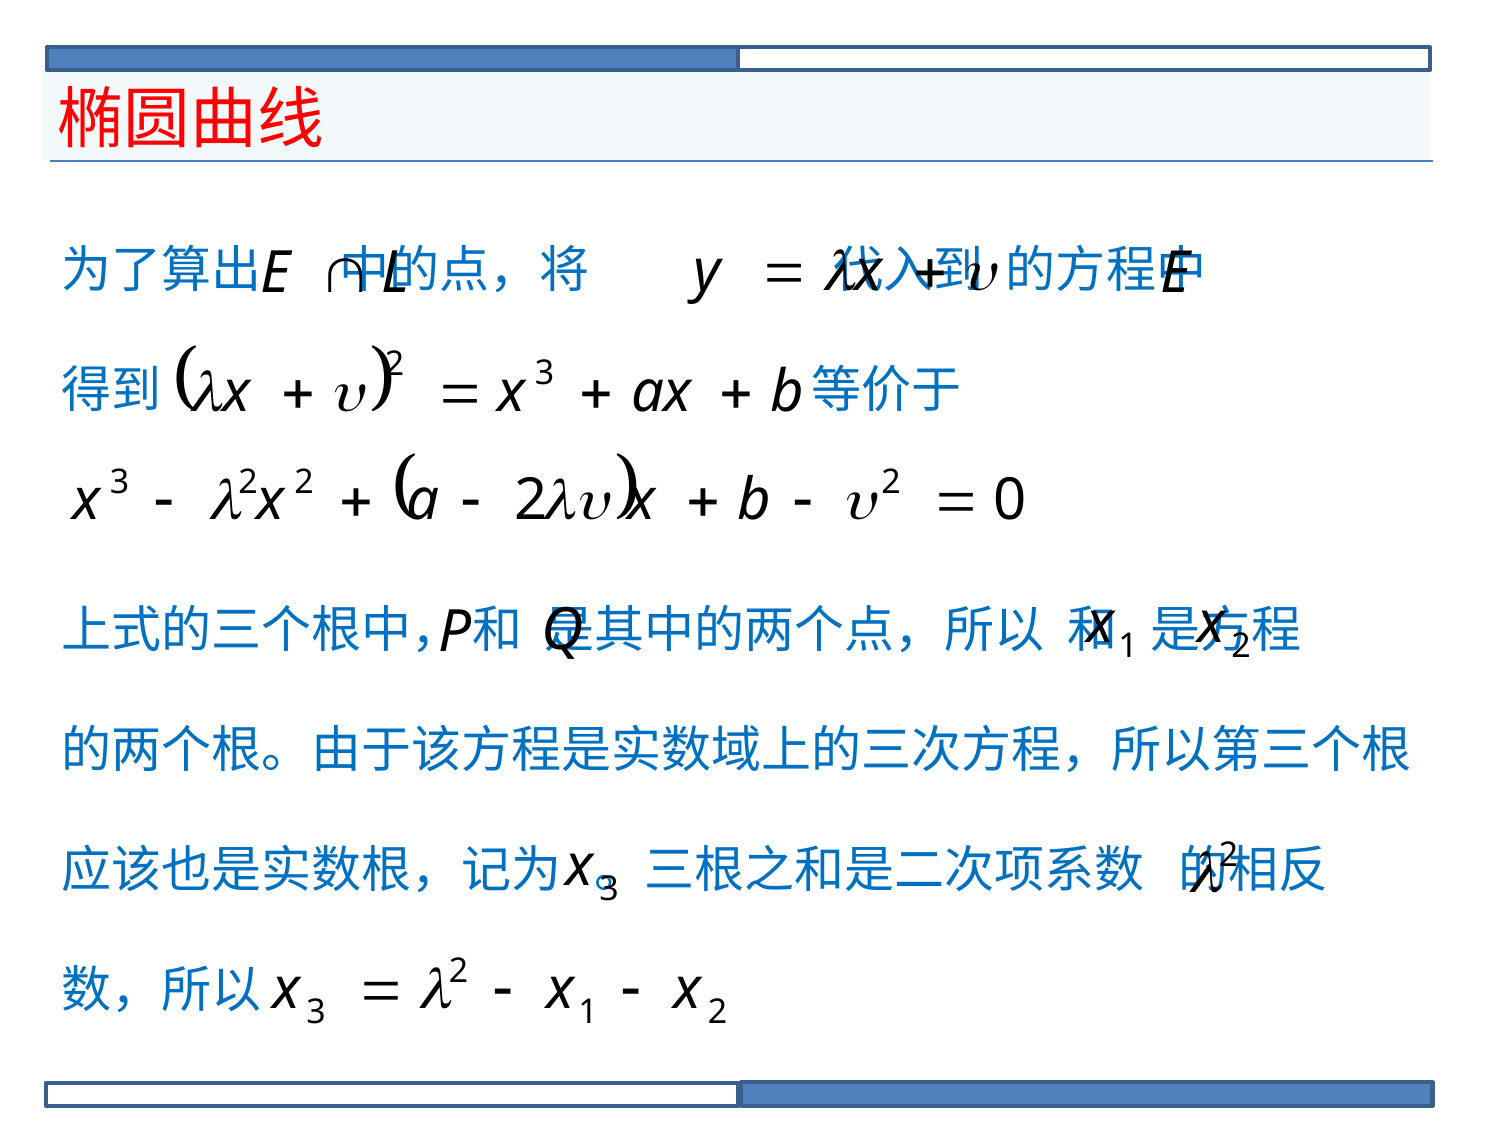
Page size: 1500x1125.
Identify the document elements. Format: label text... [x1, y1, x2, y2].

text_box 为了算出 中的点，将 代入到 的方程中 得到 等价于 上式的三个根中， 和 是其中的两个点，所以 和 是方程 的两个根。由于该方程是实数域上的三次方程，所以第三个根 应该也是实数根，记为 。三根之和是二次项系数 的相反 数，所以 [46, 170, 1433, 1025]
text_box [1078, 578, 1143, 667]
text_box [537, 595, 592, 670]
text_box [45, 45, 736, 72]
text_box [166, 333, 816, 436]
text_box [1153, 238, 1213, 303]
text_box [64, 451, 1034, 544]
text_box [44, 1081, 740, 1108]
text_box [736, 45, 1432, 72]
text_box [431, 597, 491, 662]
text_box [1180, 824, 1245, 908]
text_box [739, 1080, 1435, 1108]
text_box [685, 236, 1011, 310]
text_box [265, 940, 735, 1034]
title 椭圆曲线 [42, 70, 1430, 161]
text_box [253, 238, 424, 312]
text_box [558, 822, 627, 911]
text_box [1189, 578, 1259, 667]
